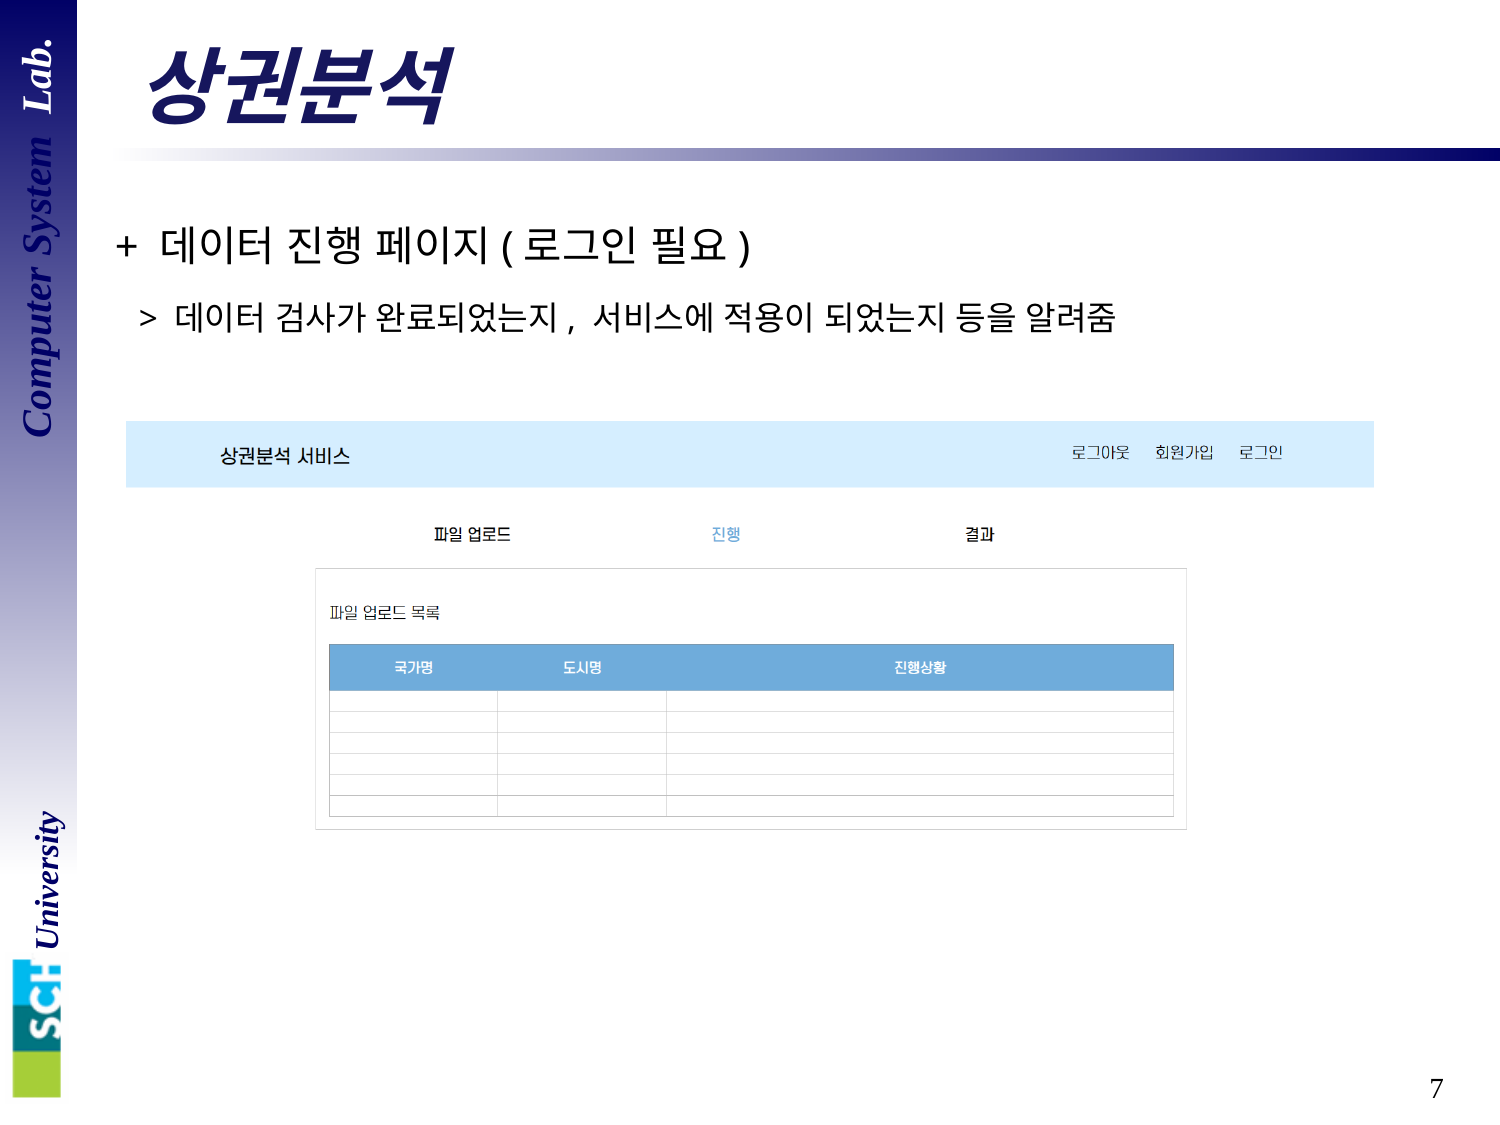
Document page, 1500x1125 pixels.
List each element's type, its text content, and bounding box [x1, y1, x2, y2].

picture [5, 952, 69, 1104]
title 상권분석 [123, 25, 1460, 143]
picture [126, 420, 1374, 912]
text_box > 데이터 검사가 완료되었는지, 서비스에 적용이 되었는지 등을 알려줌 [123, 287, 1402, 347]
text_box + 데이터 진행 페이지(로그인 필요) [100, 174, 1378, 291]
